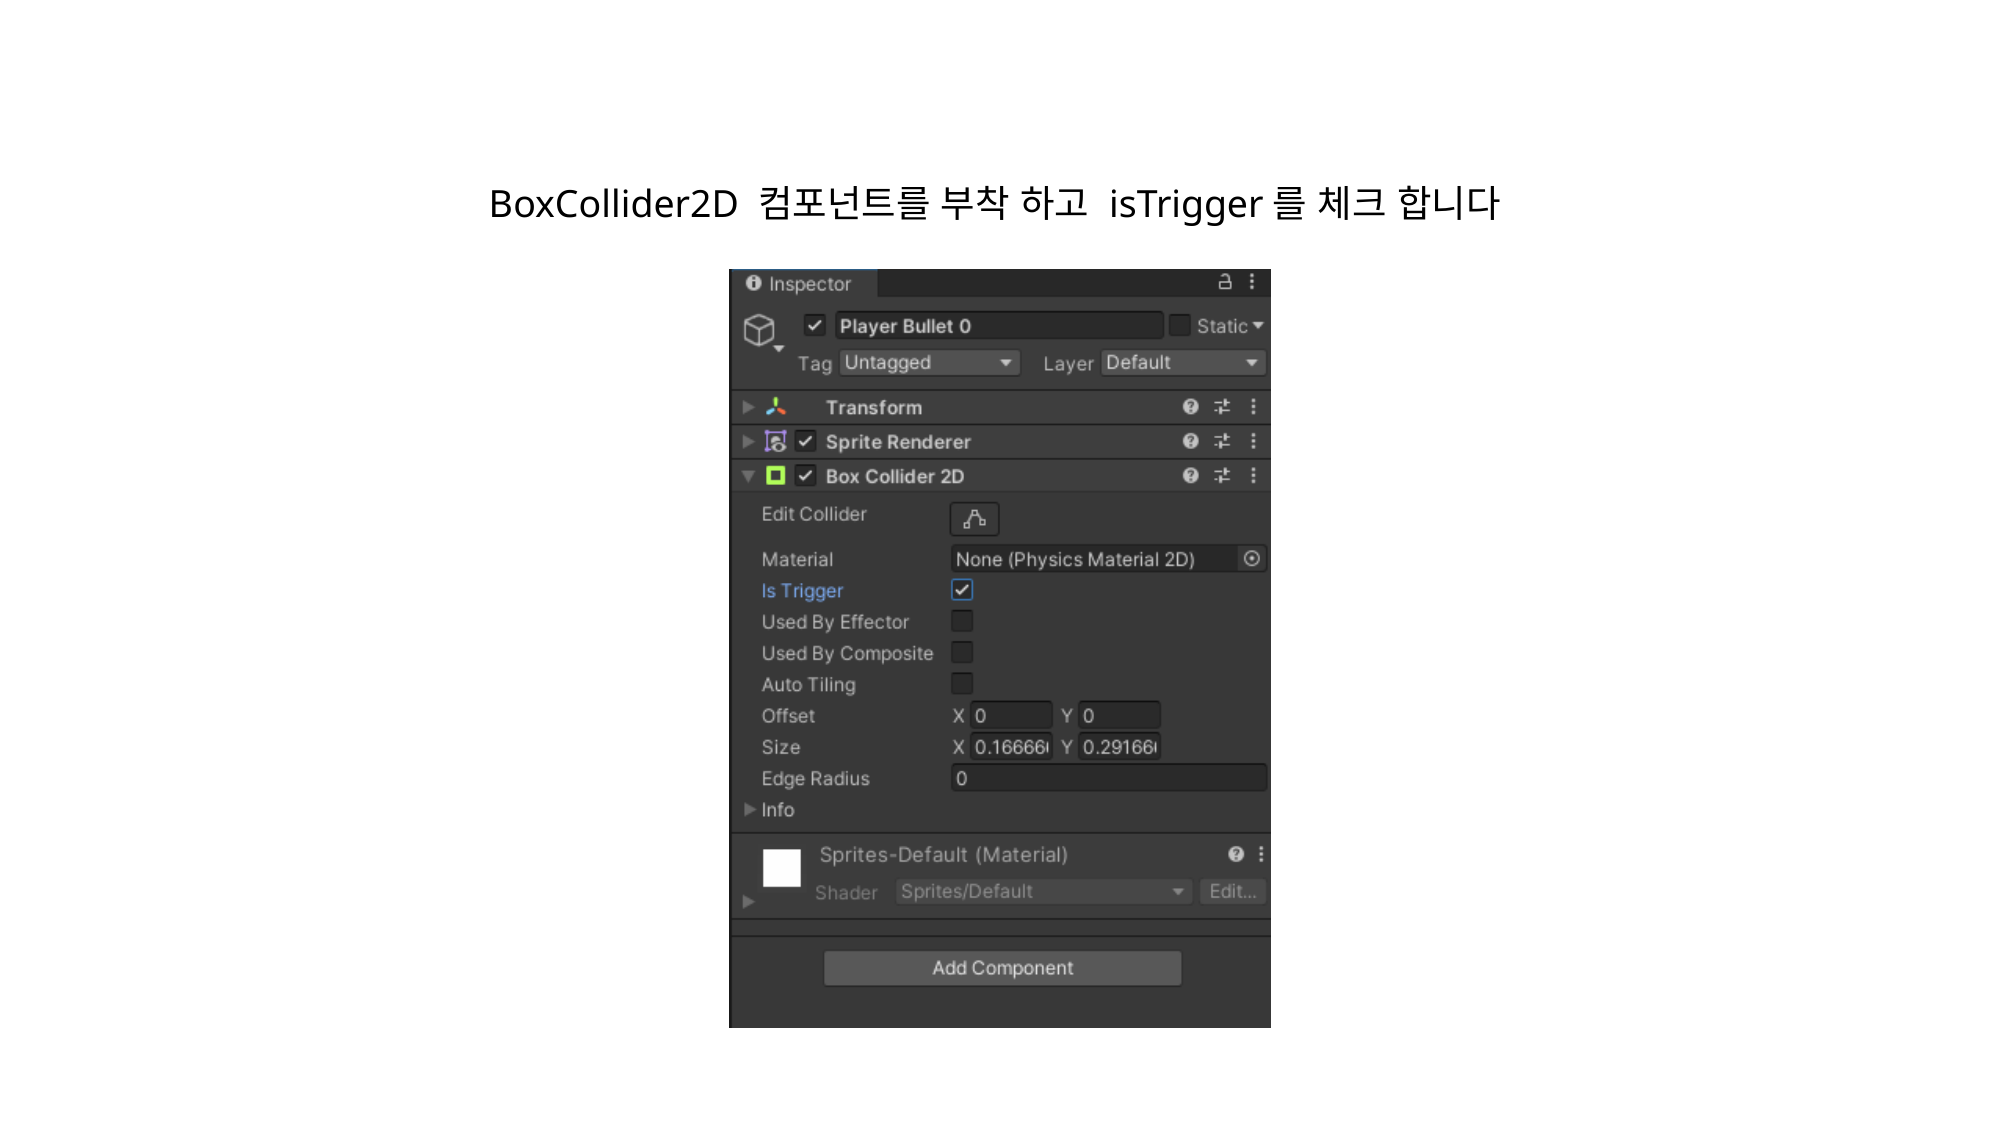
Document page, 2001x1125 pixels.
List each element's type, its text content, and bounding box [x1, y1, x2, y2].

text_box BoxCollider2D 컴포넌트를 부착 하고 isTrigger를 체크 합니다 [473, 149, 1527, 232]
picture [729, 269, 1271, 1028]
